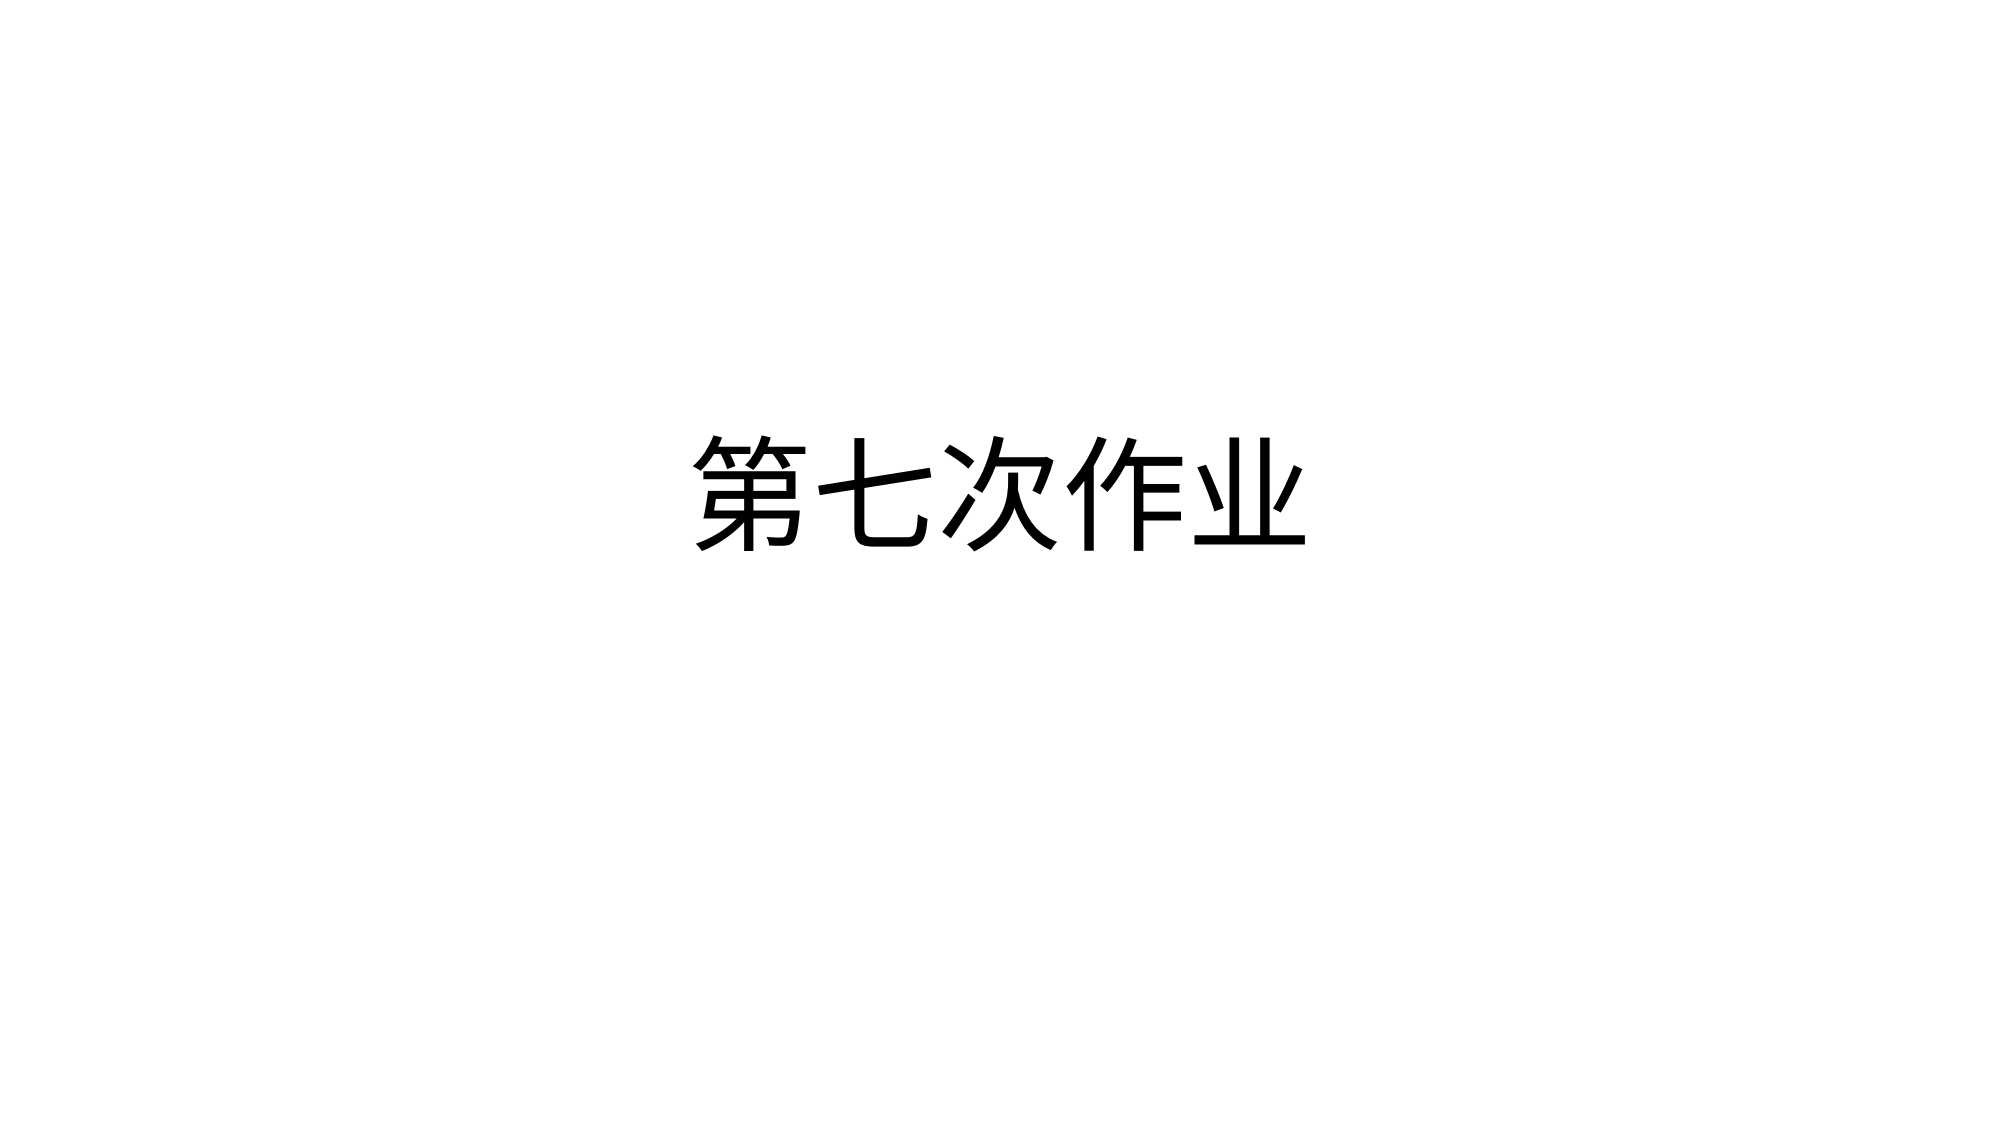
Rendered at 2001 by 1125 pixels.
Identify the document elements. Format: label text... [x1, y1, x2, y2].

title 第七次作业 [249, 184, 1750, 576]
